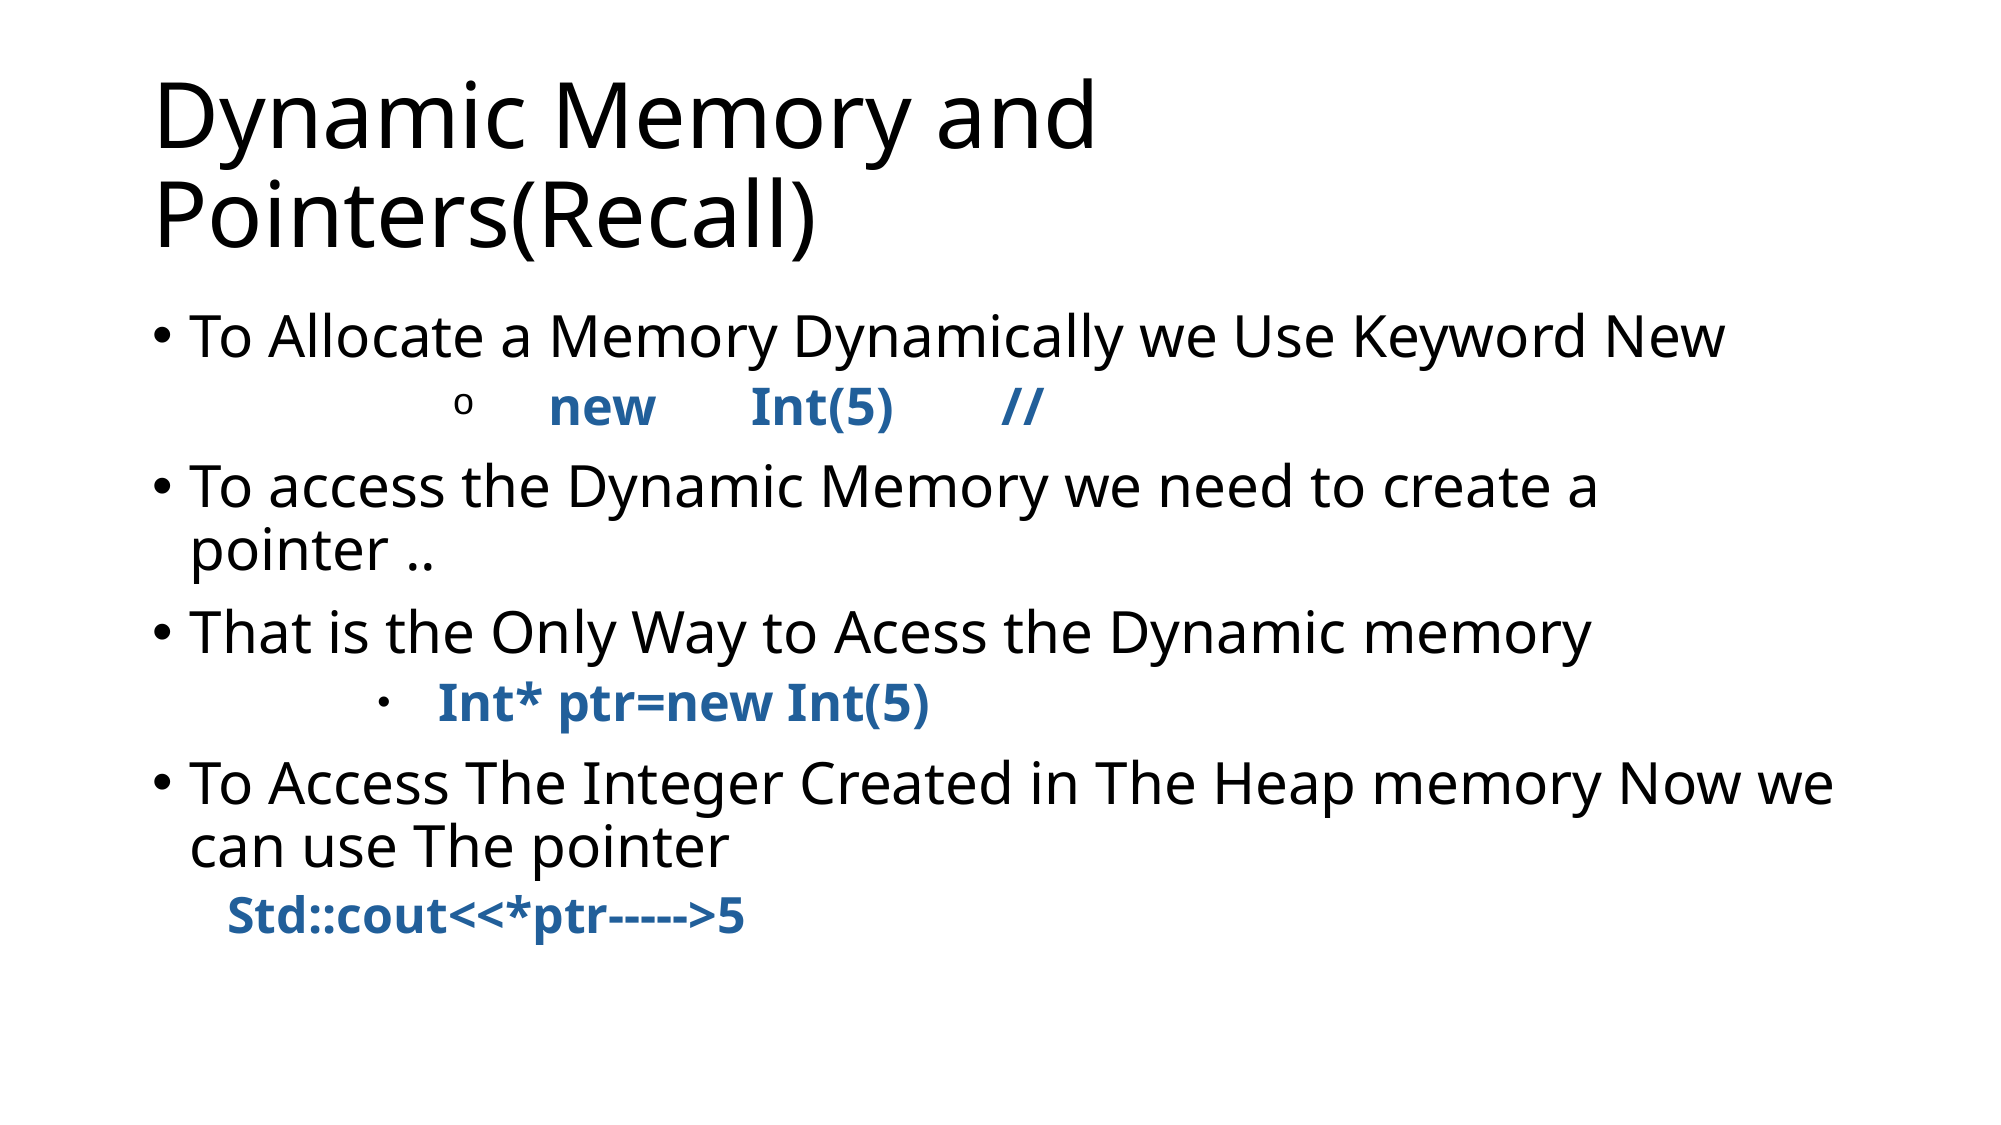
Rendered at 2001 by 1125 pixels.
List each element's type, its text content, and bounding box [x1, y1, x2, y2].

title Dynamic Memory and Pointers(Recall) [137, 59, 1863, 278]
list To Allocate a Memory Dynamically we Use Keyword New new Int(5) // To access the Dynamic Memory we need to create a pointer .. That is the Only Way to Acess the Dynamic memory Int* ptr=new Int(5) To Access The Integer Created in The Heap memory Now we can use The pointer Std::cout<<*ptr----->5 [137, 299, 1863, 1014]
